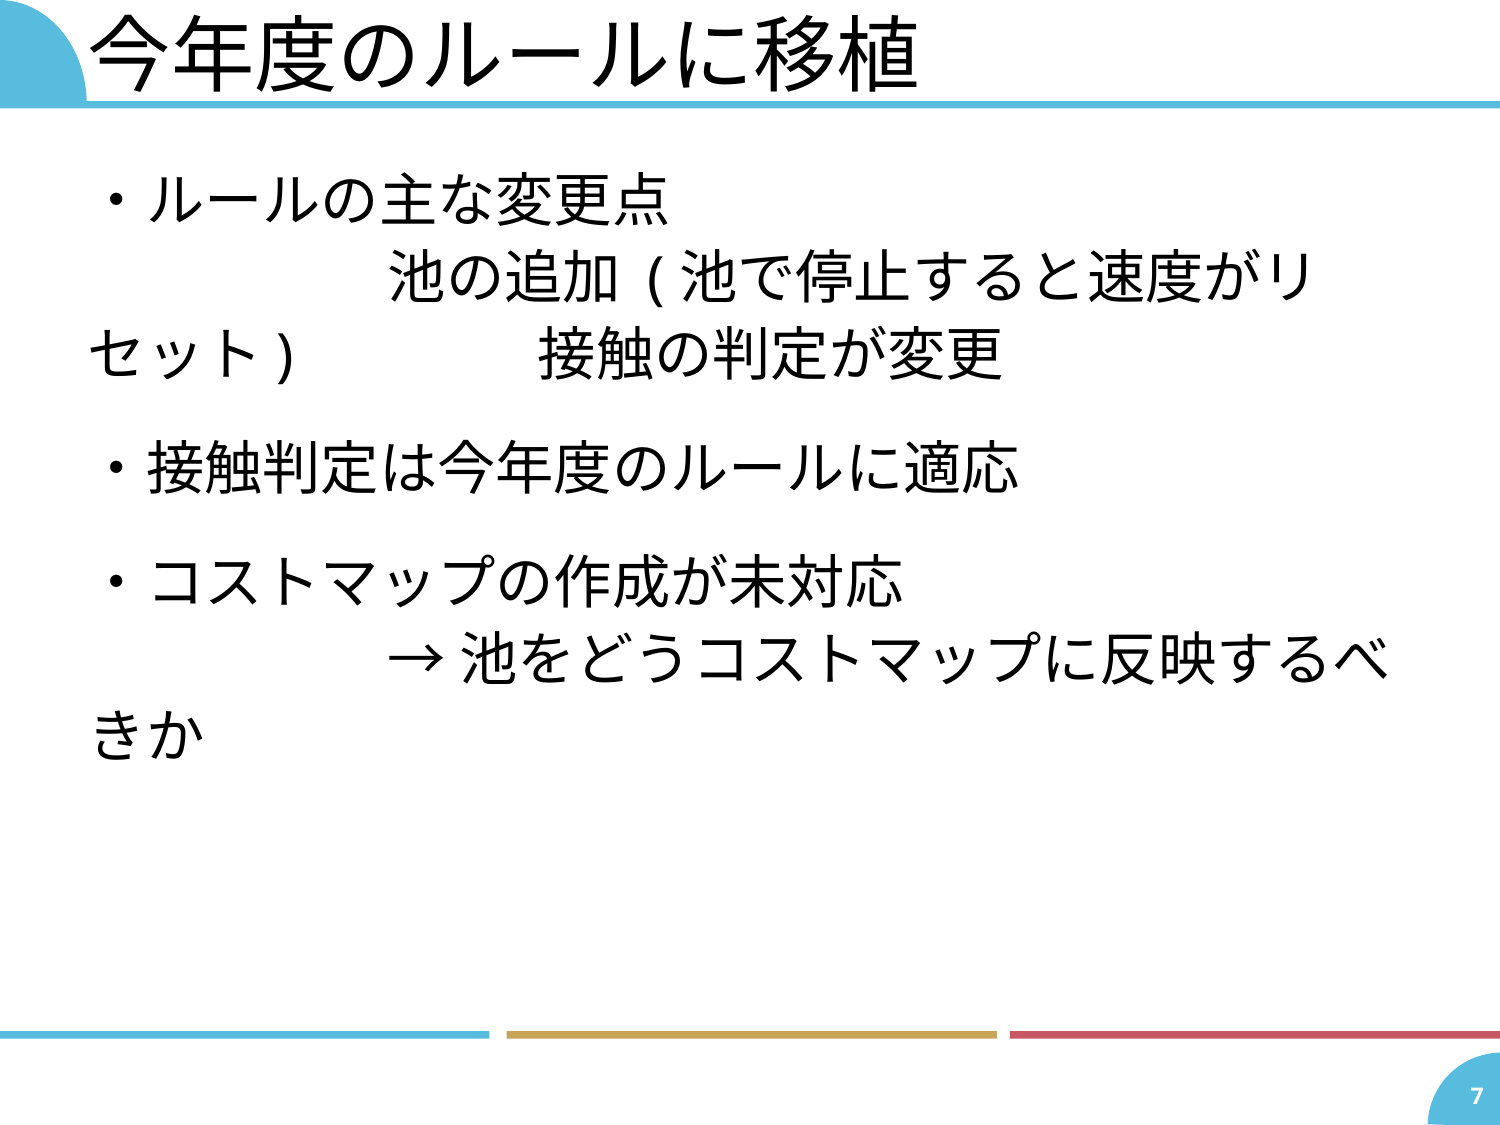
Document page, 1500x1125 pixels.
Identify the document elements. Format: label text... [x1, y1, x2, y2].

list ・ルールの主な変更点 池の追加 (池で停止すると速度がリセット) 接触の判定が変更 ・接触判定は今年度のルールに適応 ・コストマップの作成が未対応 → 池をどうコストマップに反映するべきか [73, 148, 1431, 1035]
title 今年度のルールに移植 [73, 6, 1238, 101]
slide_number 7 [1430, 1070, 1499, 1125]
